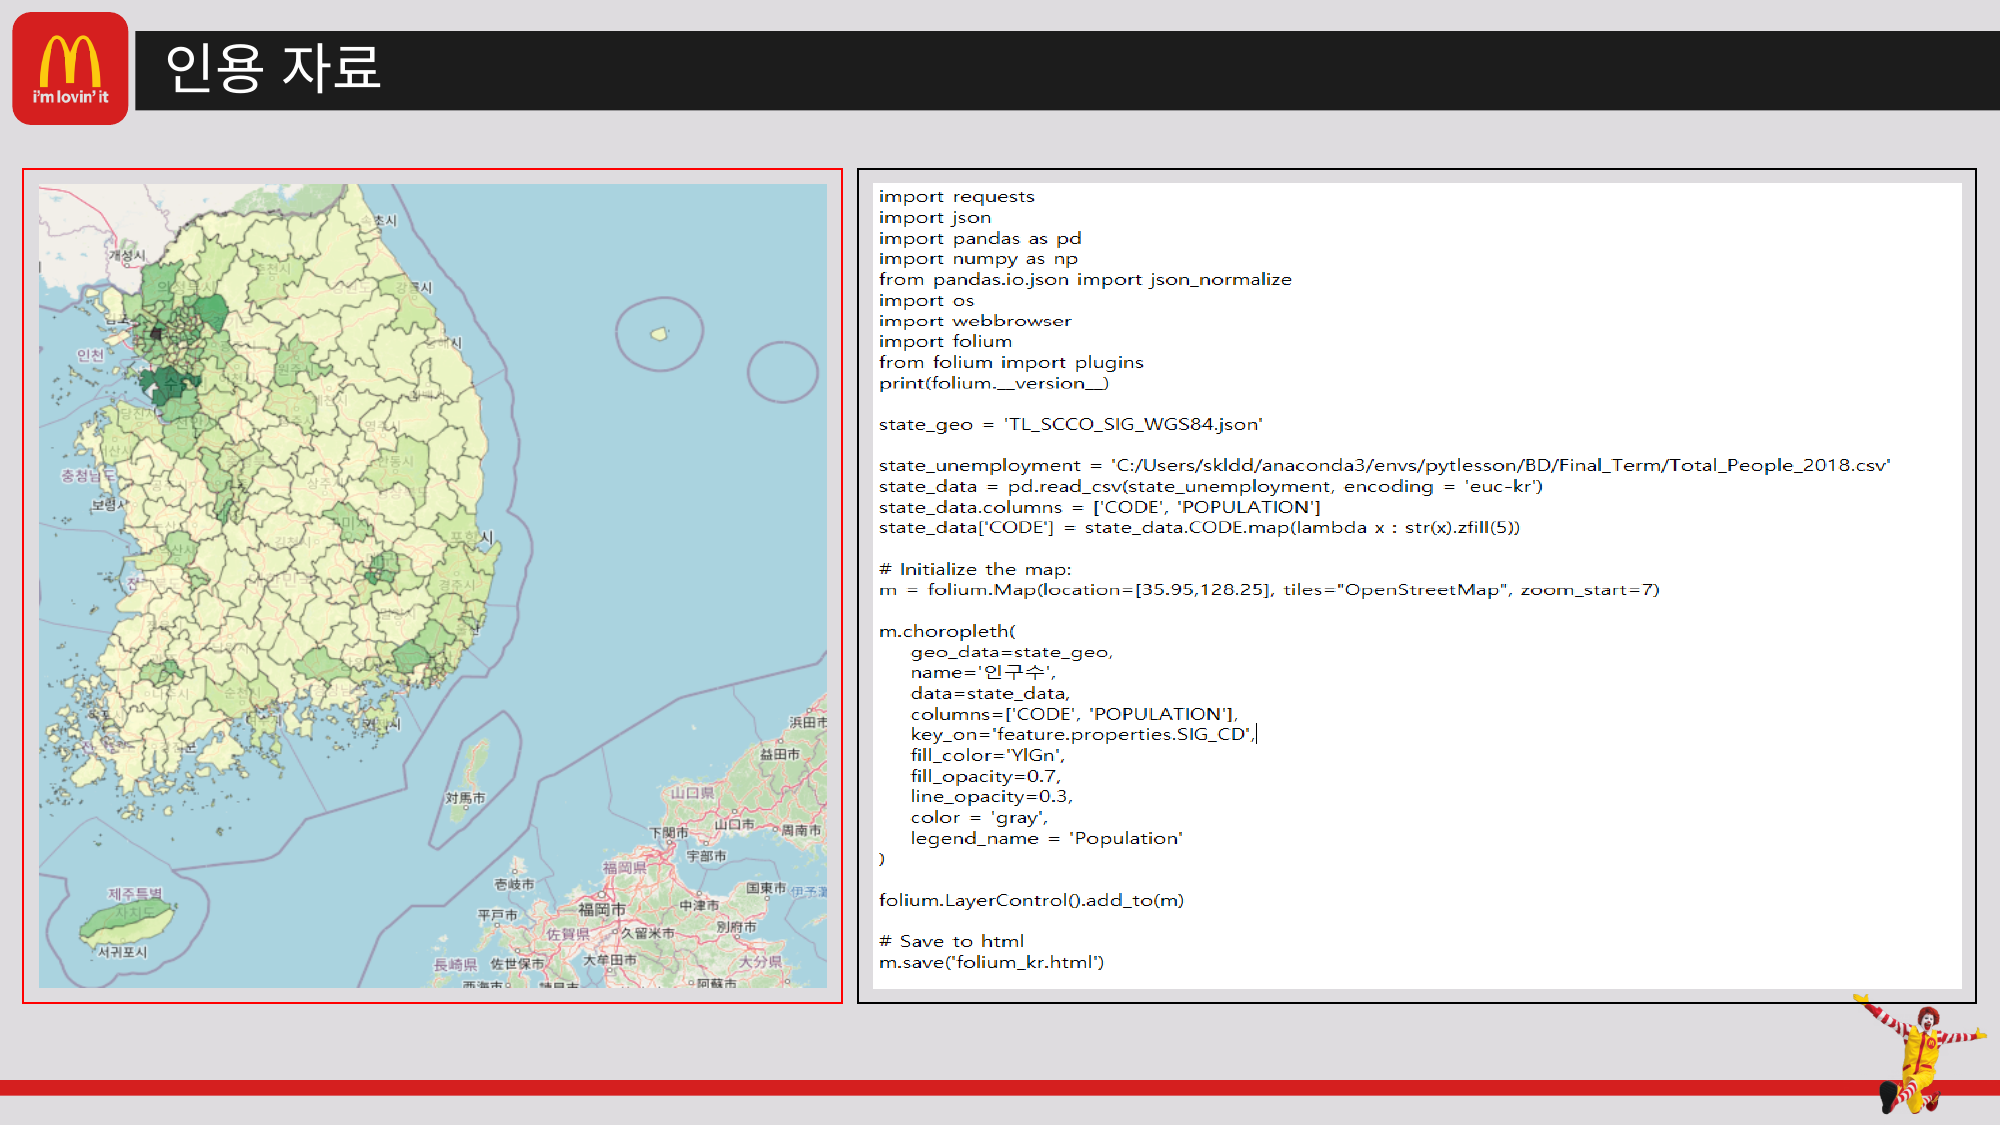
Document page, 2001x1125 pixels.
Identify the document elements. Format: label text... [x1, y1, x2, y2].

text_box [22, 168, 843, 1004]
picture [873, 189, 1961, 988]
text_box [873, 183, 1962, 989]
text_box 인용 자료 [149, 26, 584, 109]
text_box [857, 168, 1977, 1004]
picture [1843, 984, 1997, 1125]
picture [39, 184, 827, 988]
picture [27, 29, 114, 85]
